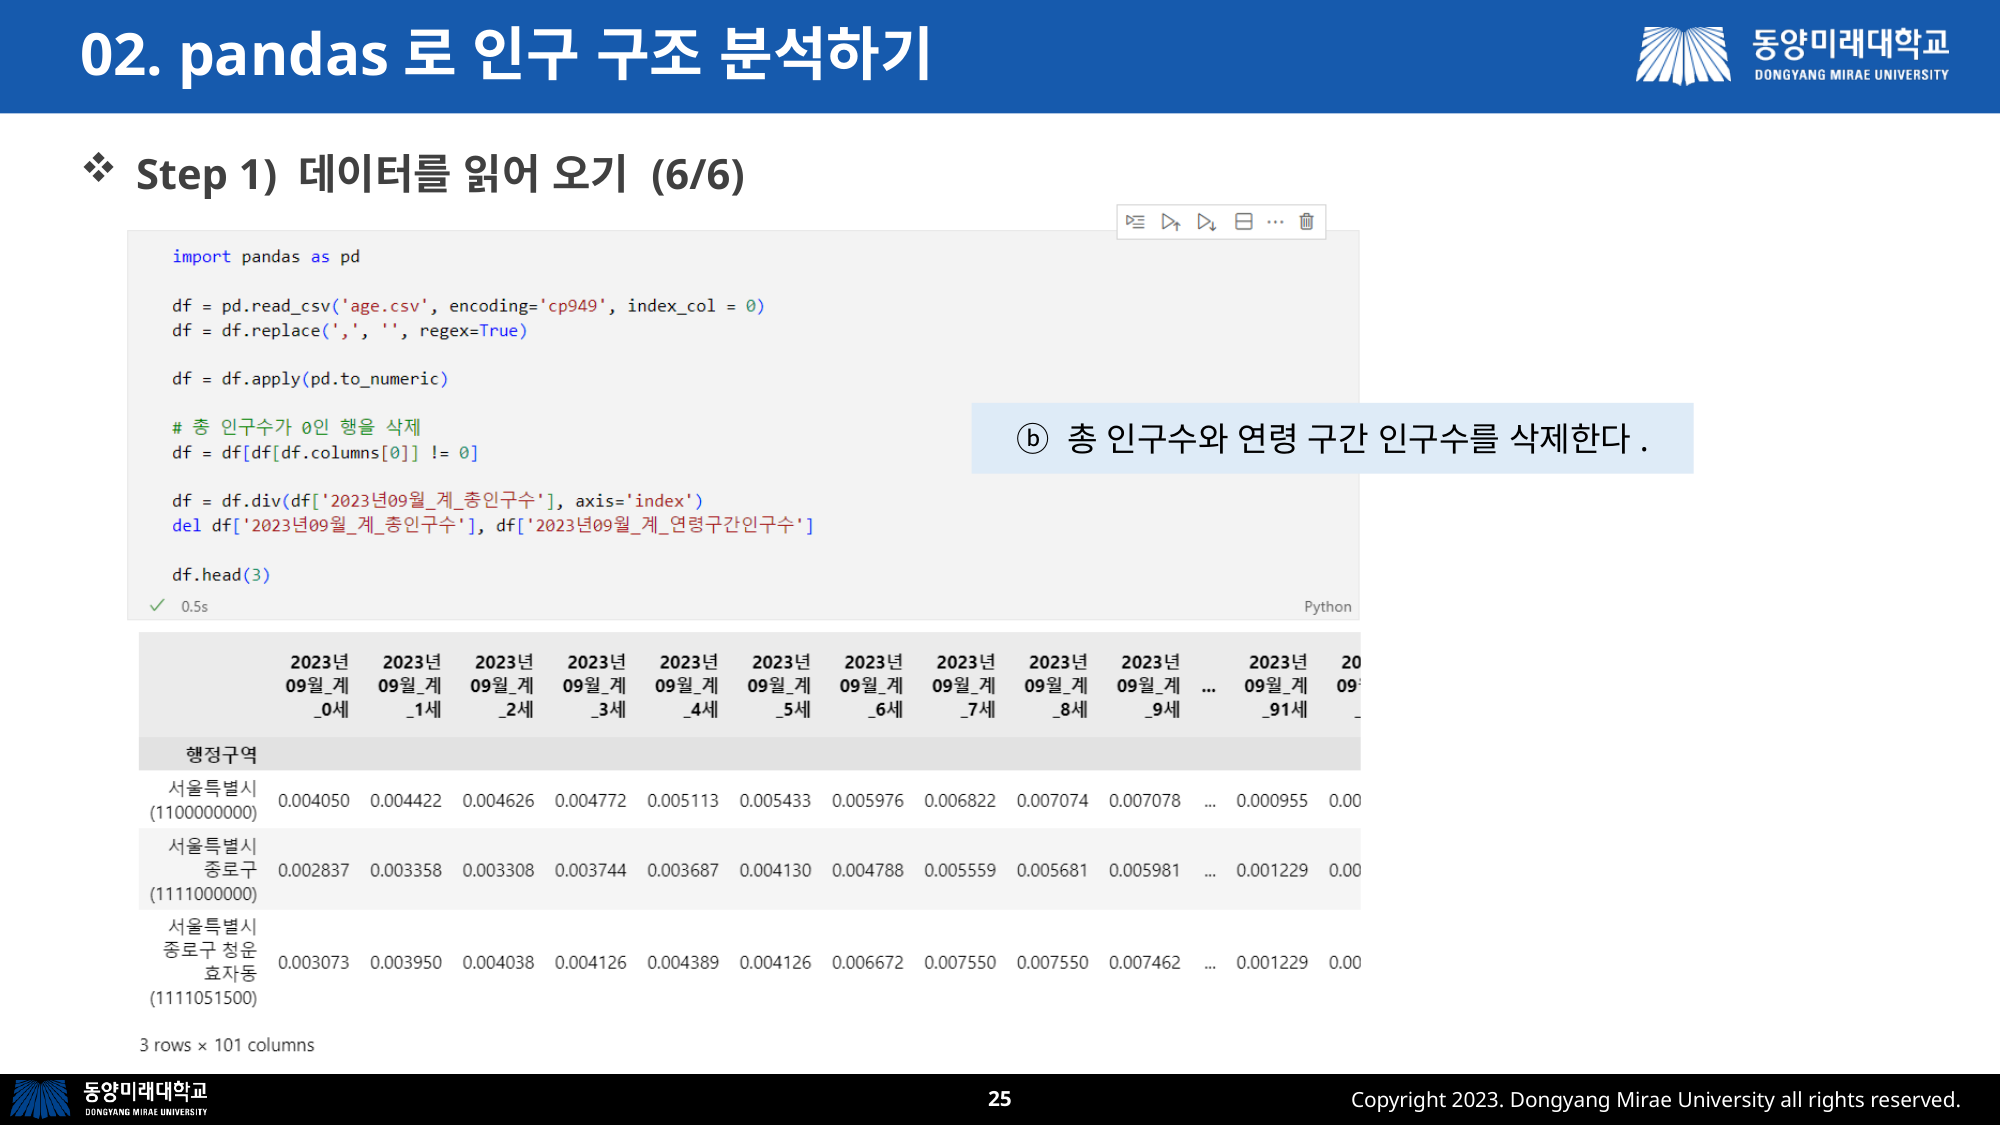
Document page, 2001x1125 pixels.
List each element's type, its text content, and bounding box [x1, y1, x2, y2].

picture [10, 1080, 207, 1119]
title 02. pandas로 인구 구조 분석하기 [64, 16, 1949, 97]
text_box ⓑ 총 인구수와 연령 구간 인구수를 삭제한다. [1366, 402, 1695, 475]
list Step 1) 데이터를 읽어 오기 (6/6) [64, 129, 1949, 1014]
picture [125, 199, 1366, 1062]
slide_number 25 [774, 1079, 1225, 1120]
